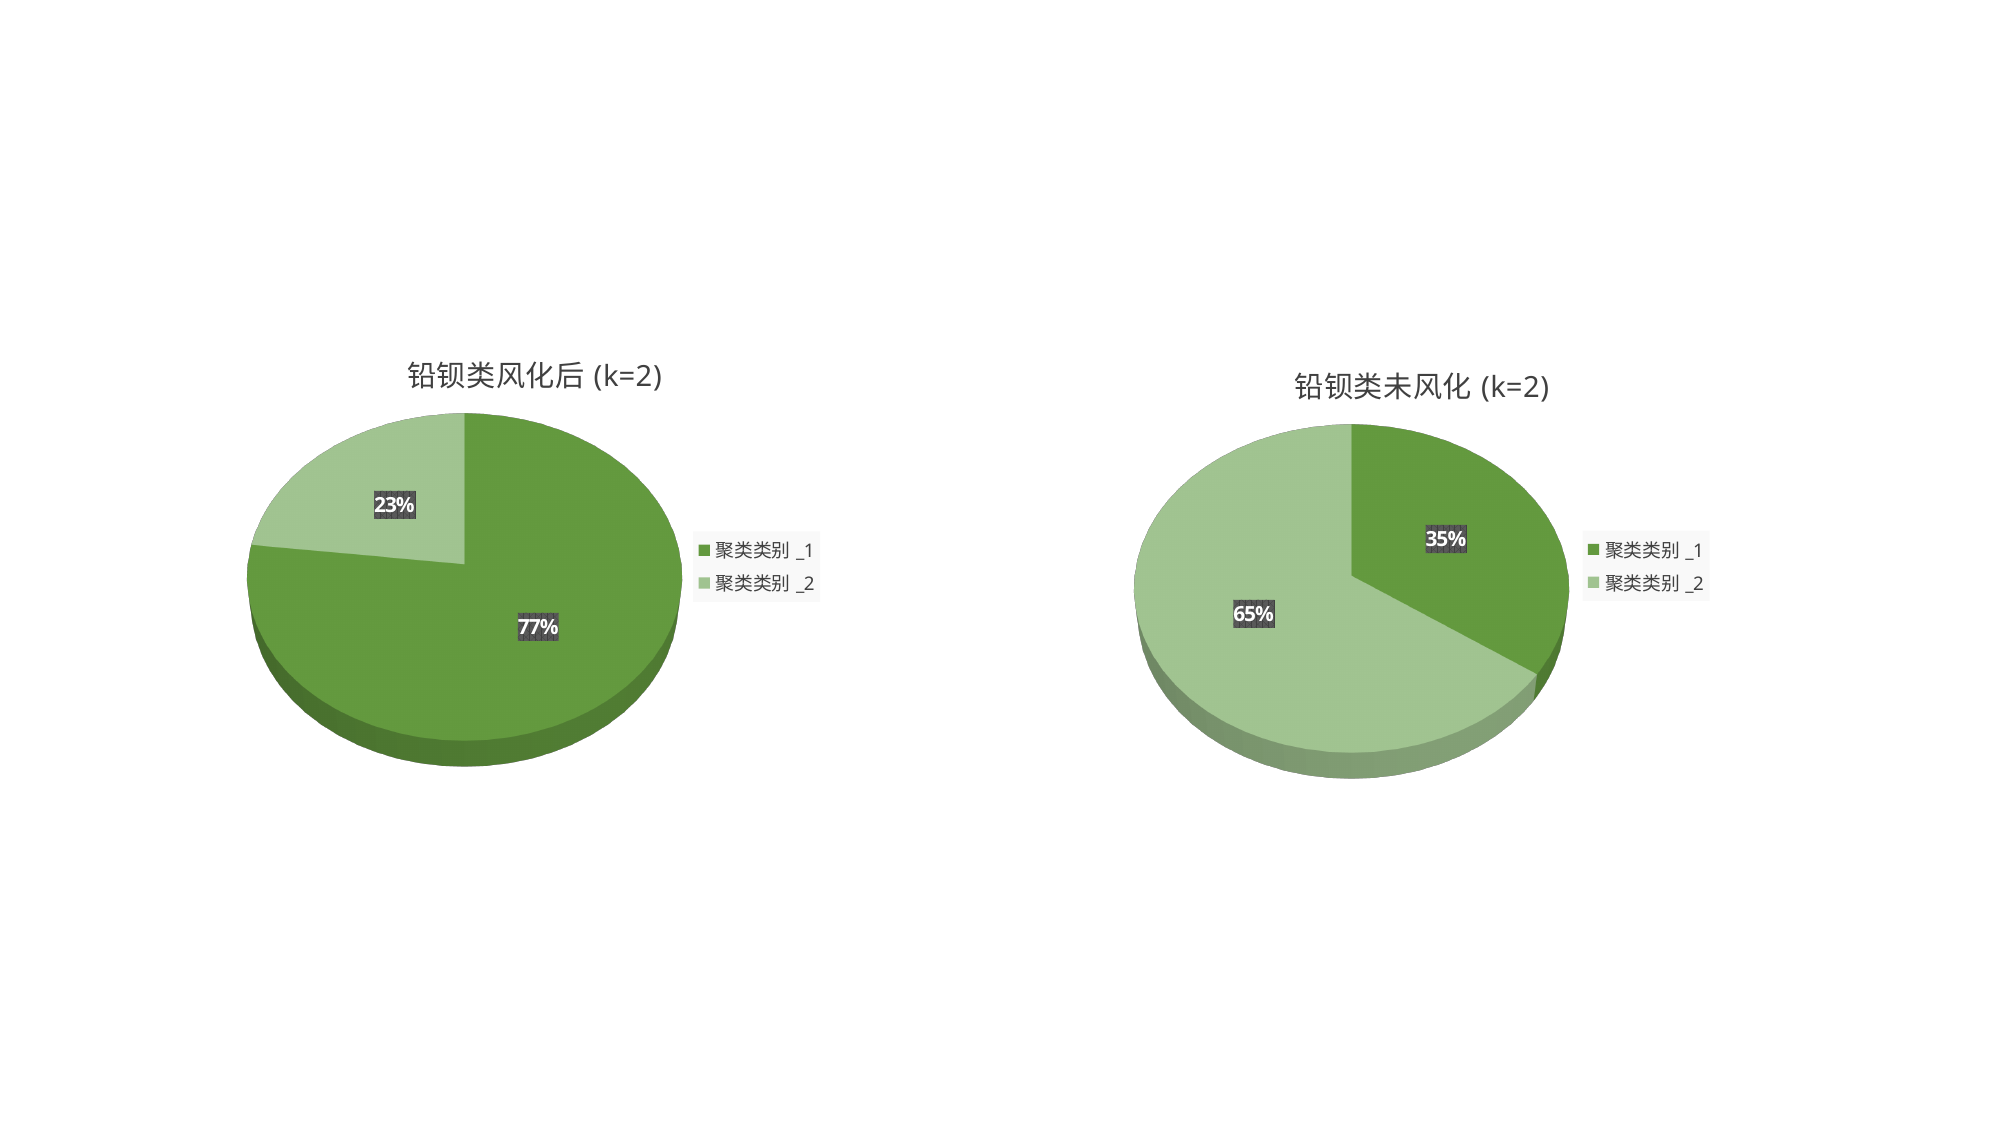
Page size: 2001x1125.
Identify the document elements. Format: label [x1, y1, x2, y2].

chart [159, 325, 910, 776]
chart [1047, 337, 1798, 788]
